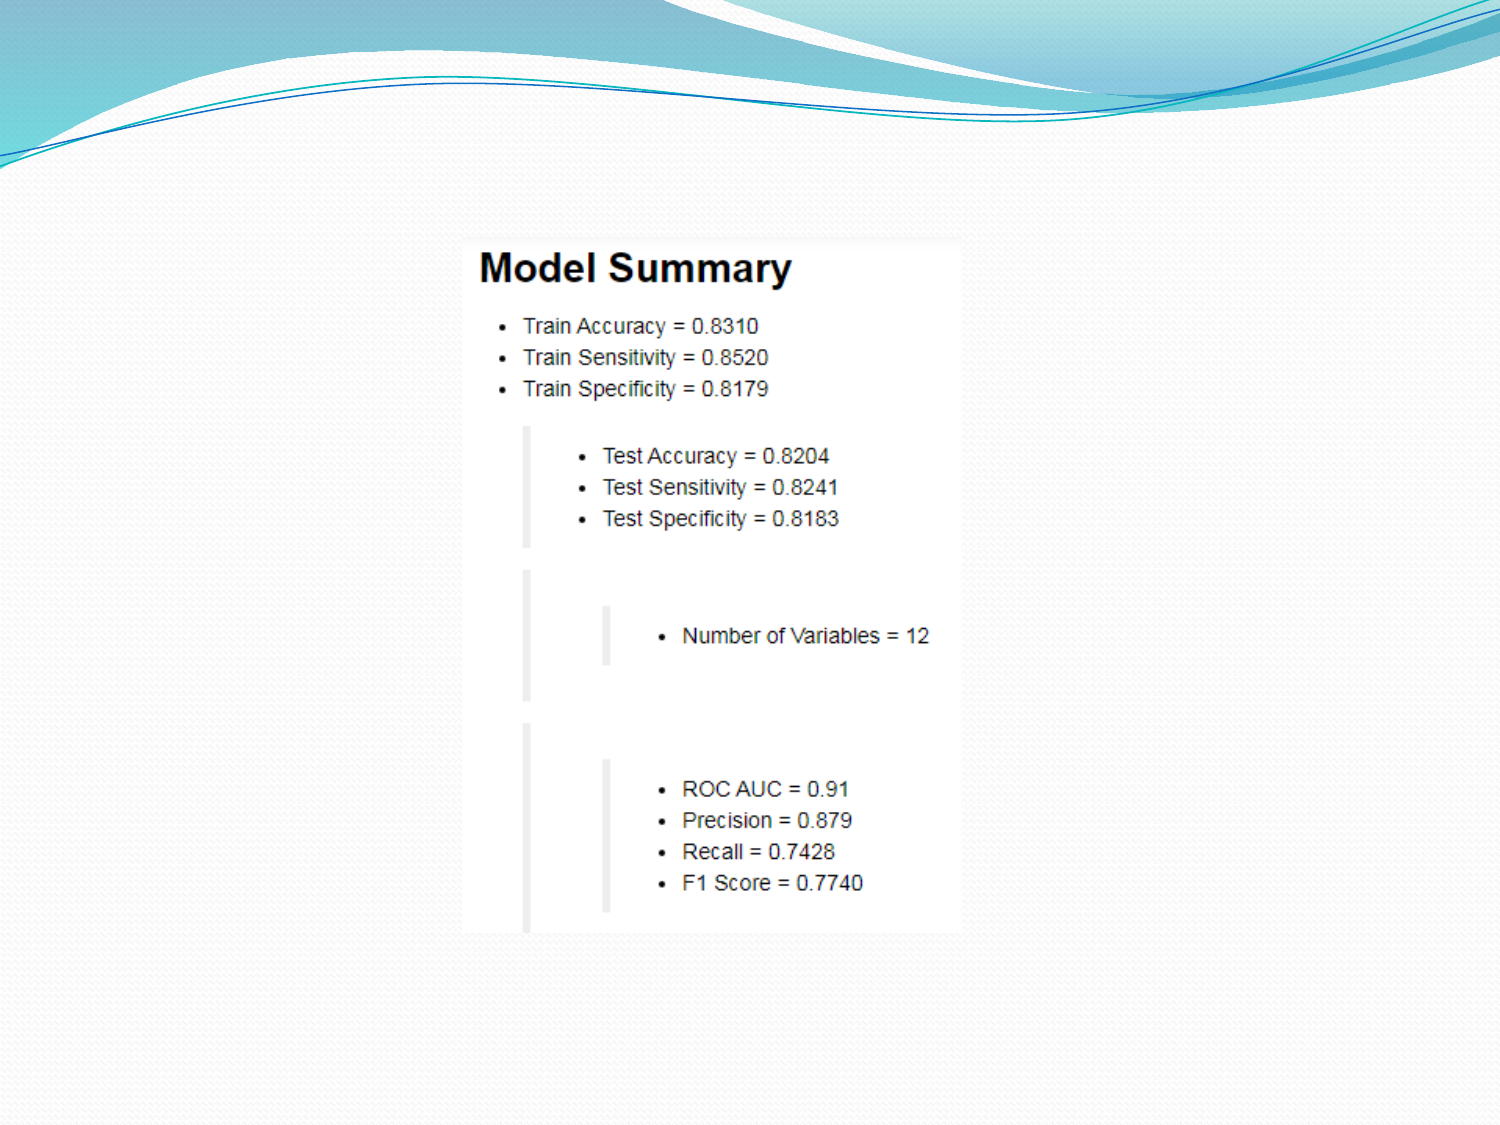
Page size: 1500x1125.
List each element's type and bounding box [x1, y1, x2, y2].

picture [462, 237, 962, 933]
